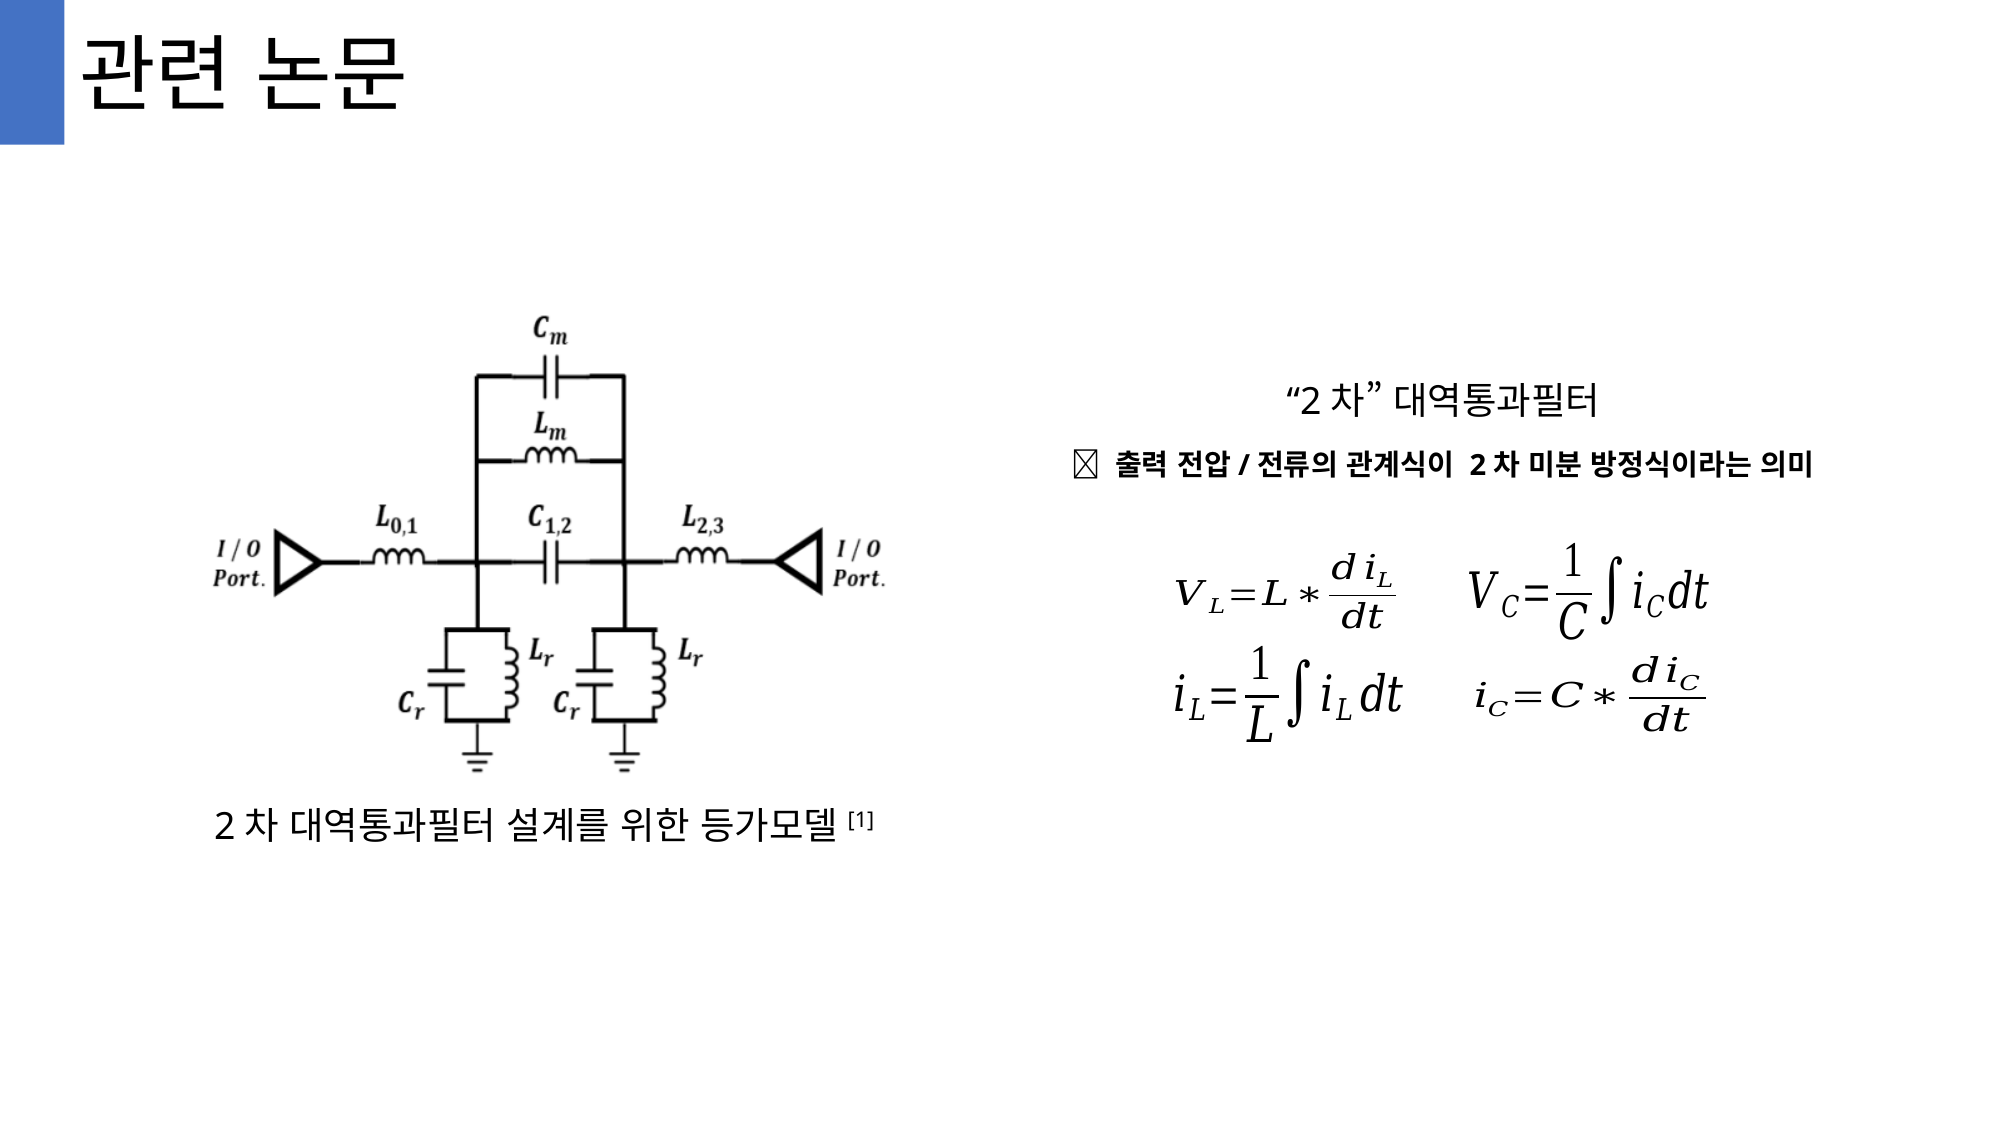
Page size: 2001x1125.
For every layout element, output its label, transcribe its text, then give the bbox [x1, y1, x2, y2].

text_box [999, 370, 1888, 755]
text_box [101, 277, 988, 855]
text_box [0, 0, 65, 146]
text_box 관련 논문 [64, 14, 762, 129]
